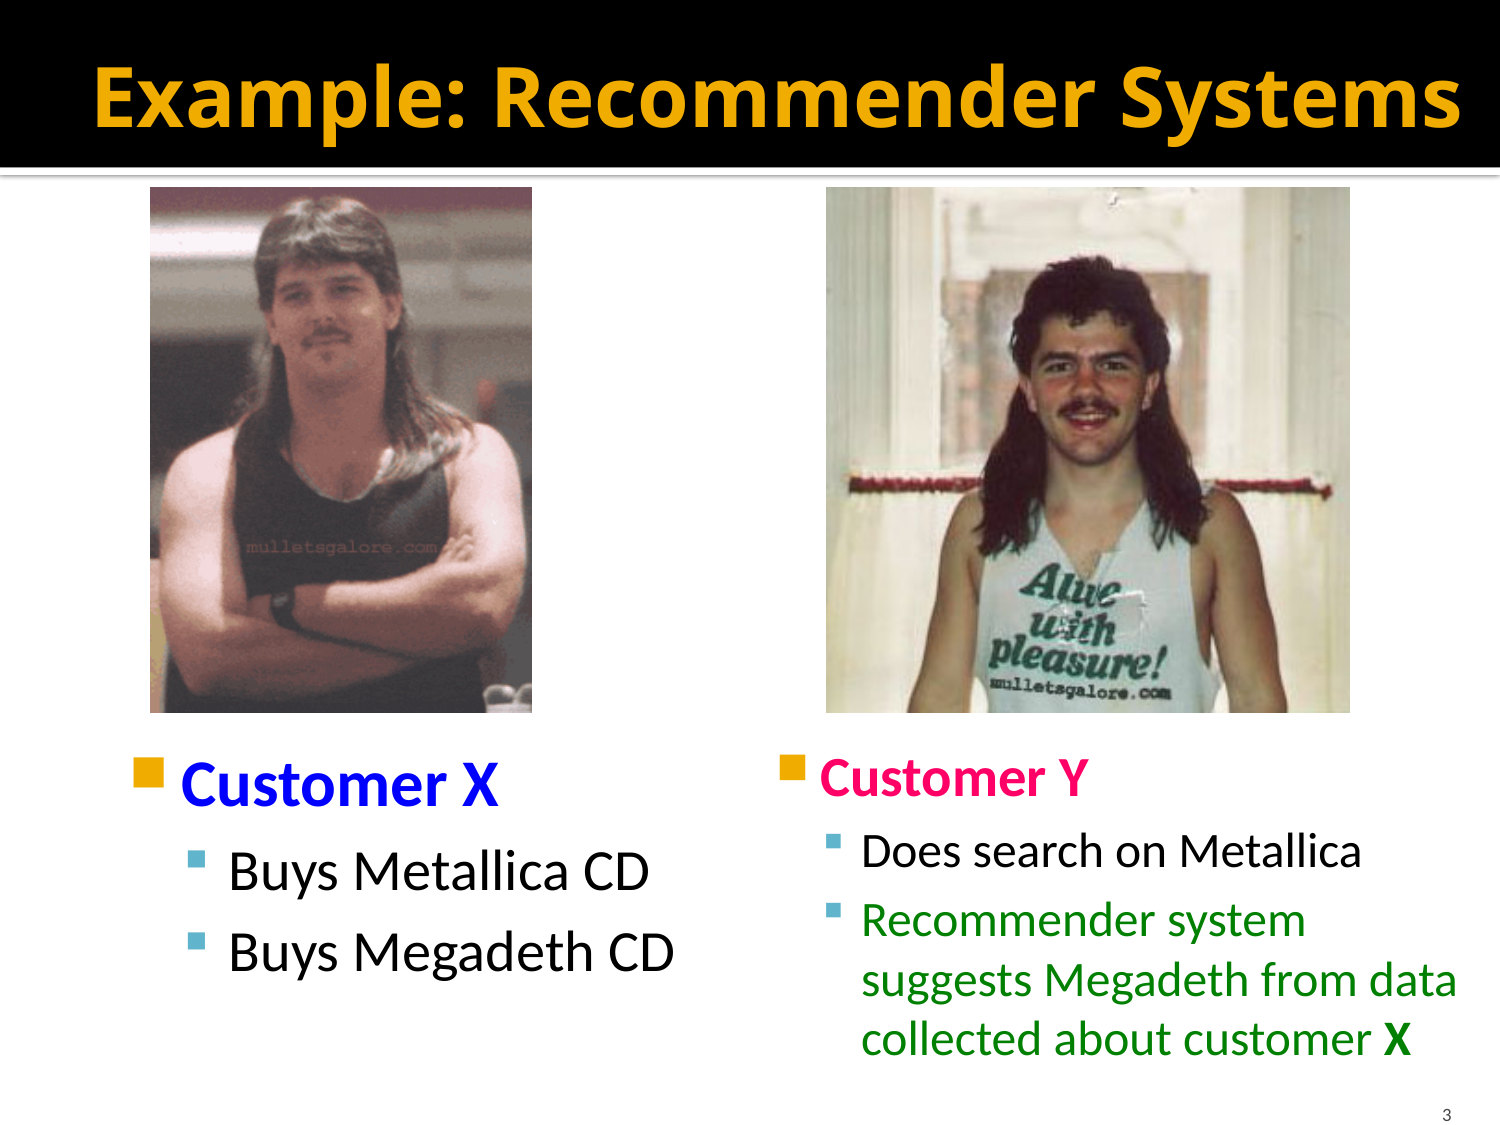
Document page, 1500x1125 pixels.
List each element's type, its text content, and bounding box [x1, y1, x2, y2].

slide_number 3 [1345, 1080, 1467, 1125]
picture [826, 187, 1350, 713]
list Customer Y Does search on Metallica Recommender system suggests Megadeth from data collected about customer X [750, 725, 1475, 1125]
list Customer X Buys Metallica CD Buys Megadeth CD [99, 725, 750, 1043]
title Example: Recommender Systems [75, 24, 1500, 163]
picture [149, 187, 532, 713]
